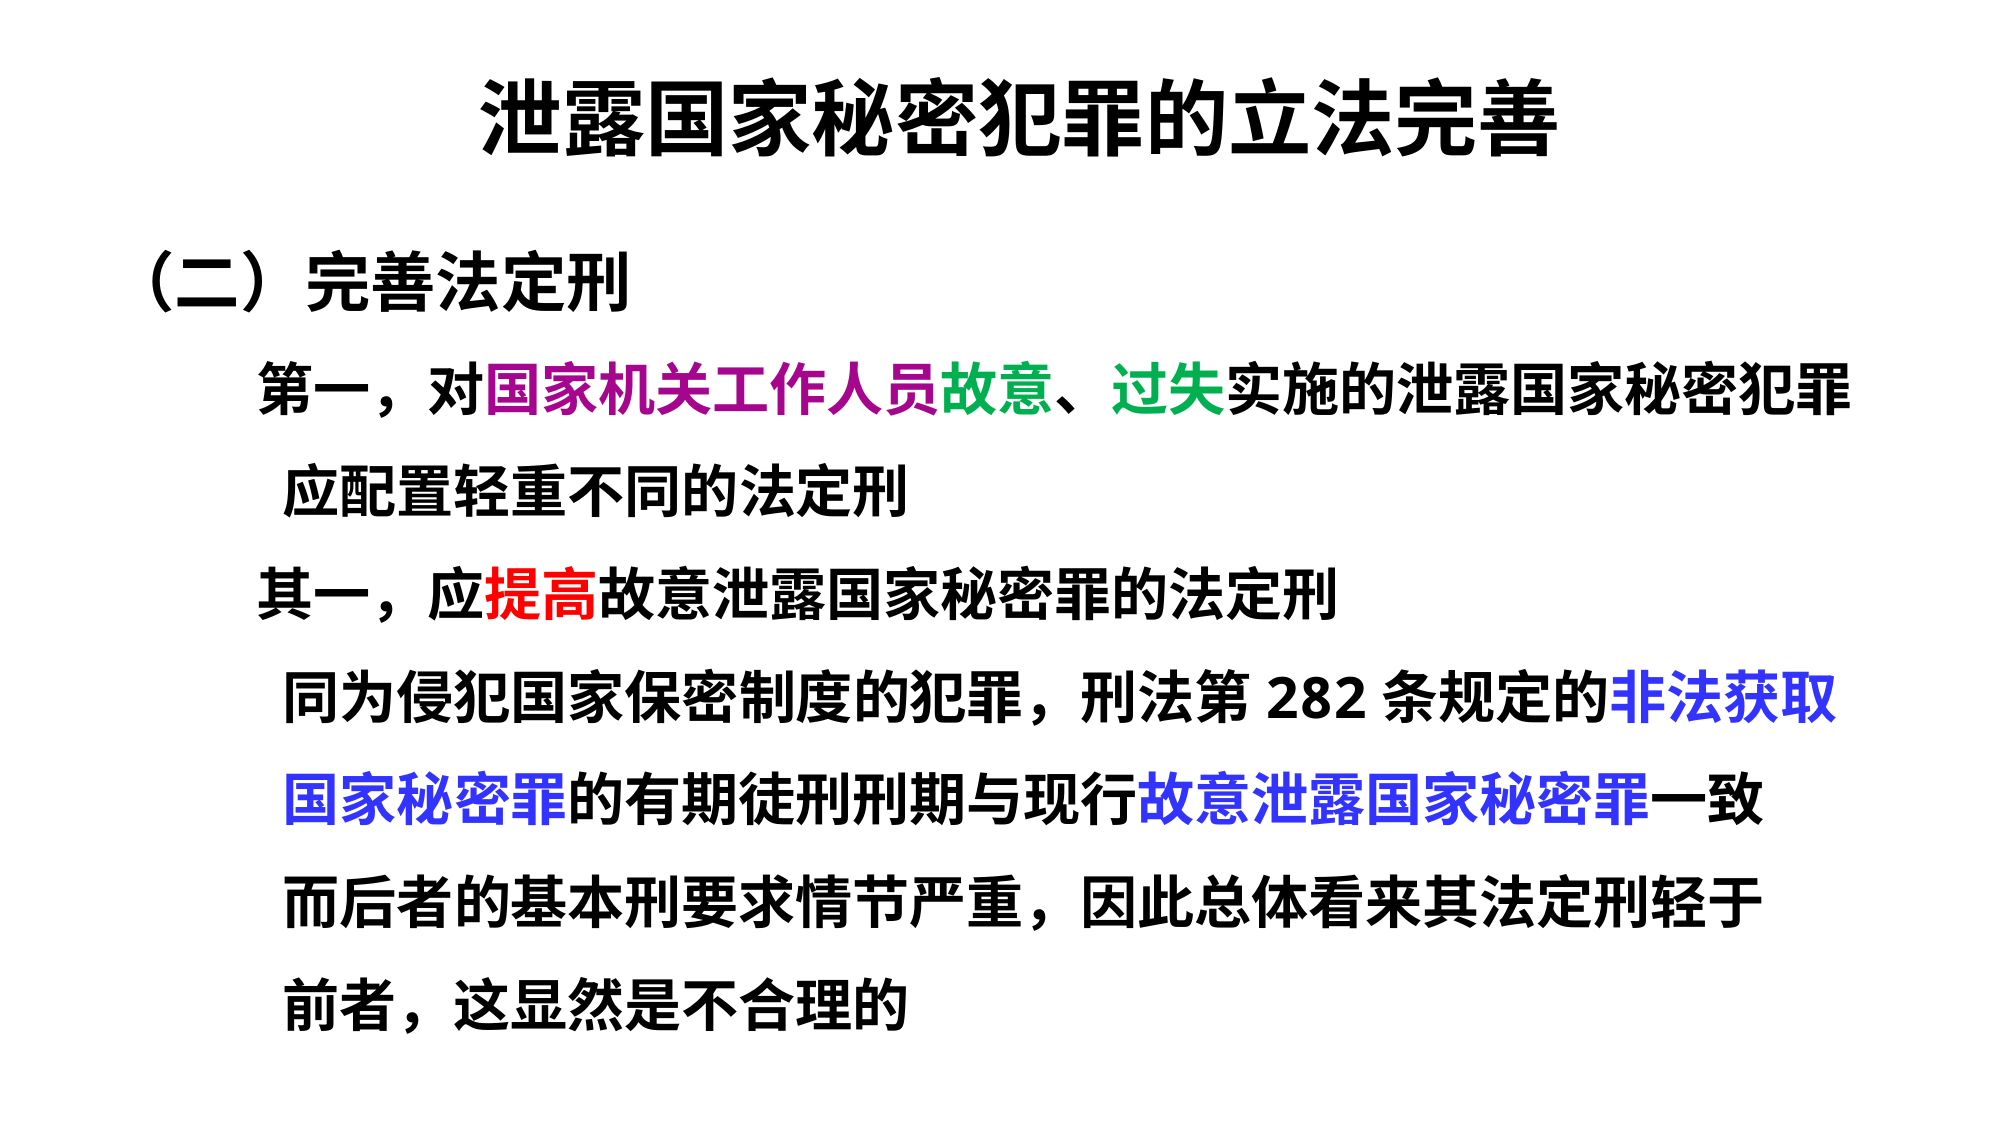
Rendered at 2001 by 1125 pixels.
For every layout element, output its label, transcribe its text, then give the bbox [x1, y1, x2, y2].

list （二）完善法定刑 第一，对国家机关工作人员故意、过失实施的泄露国家秘密犯罪 应配置轻重不同的法定刑 其一，应提高故意泄露国家秘密罪的法定刑 同为侵犯国家保密制度的犯罪，刑法第282条规定的非法获取 国家秘密罪的有期徒刑刑期与现行故意泄露国家秘密罪一致 而后者的基本刑要求情节严重，因此总体看来其法定刑轻于 前者，这显然是不合理的 [94, 193, 2000, 1062]
title 泄露国家秘密犯罪的立法完善 [157, 13, 1883, 232]
